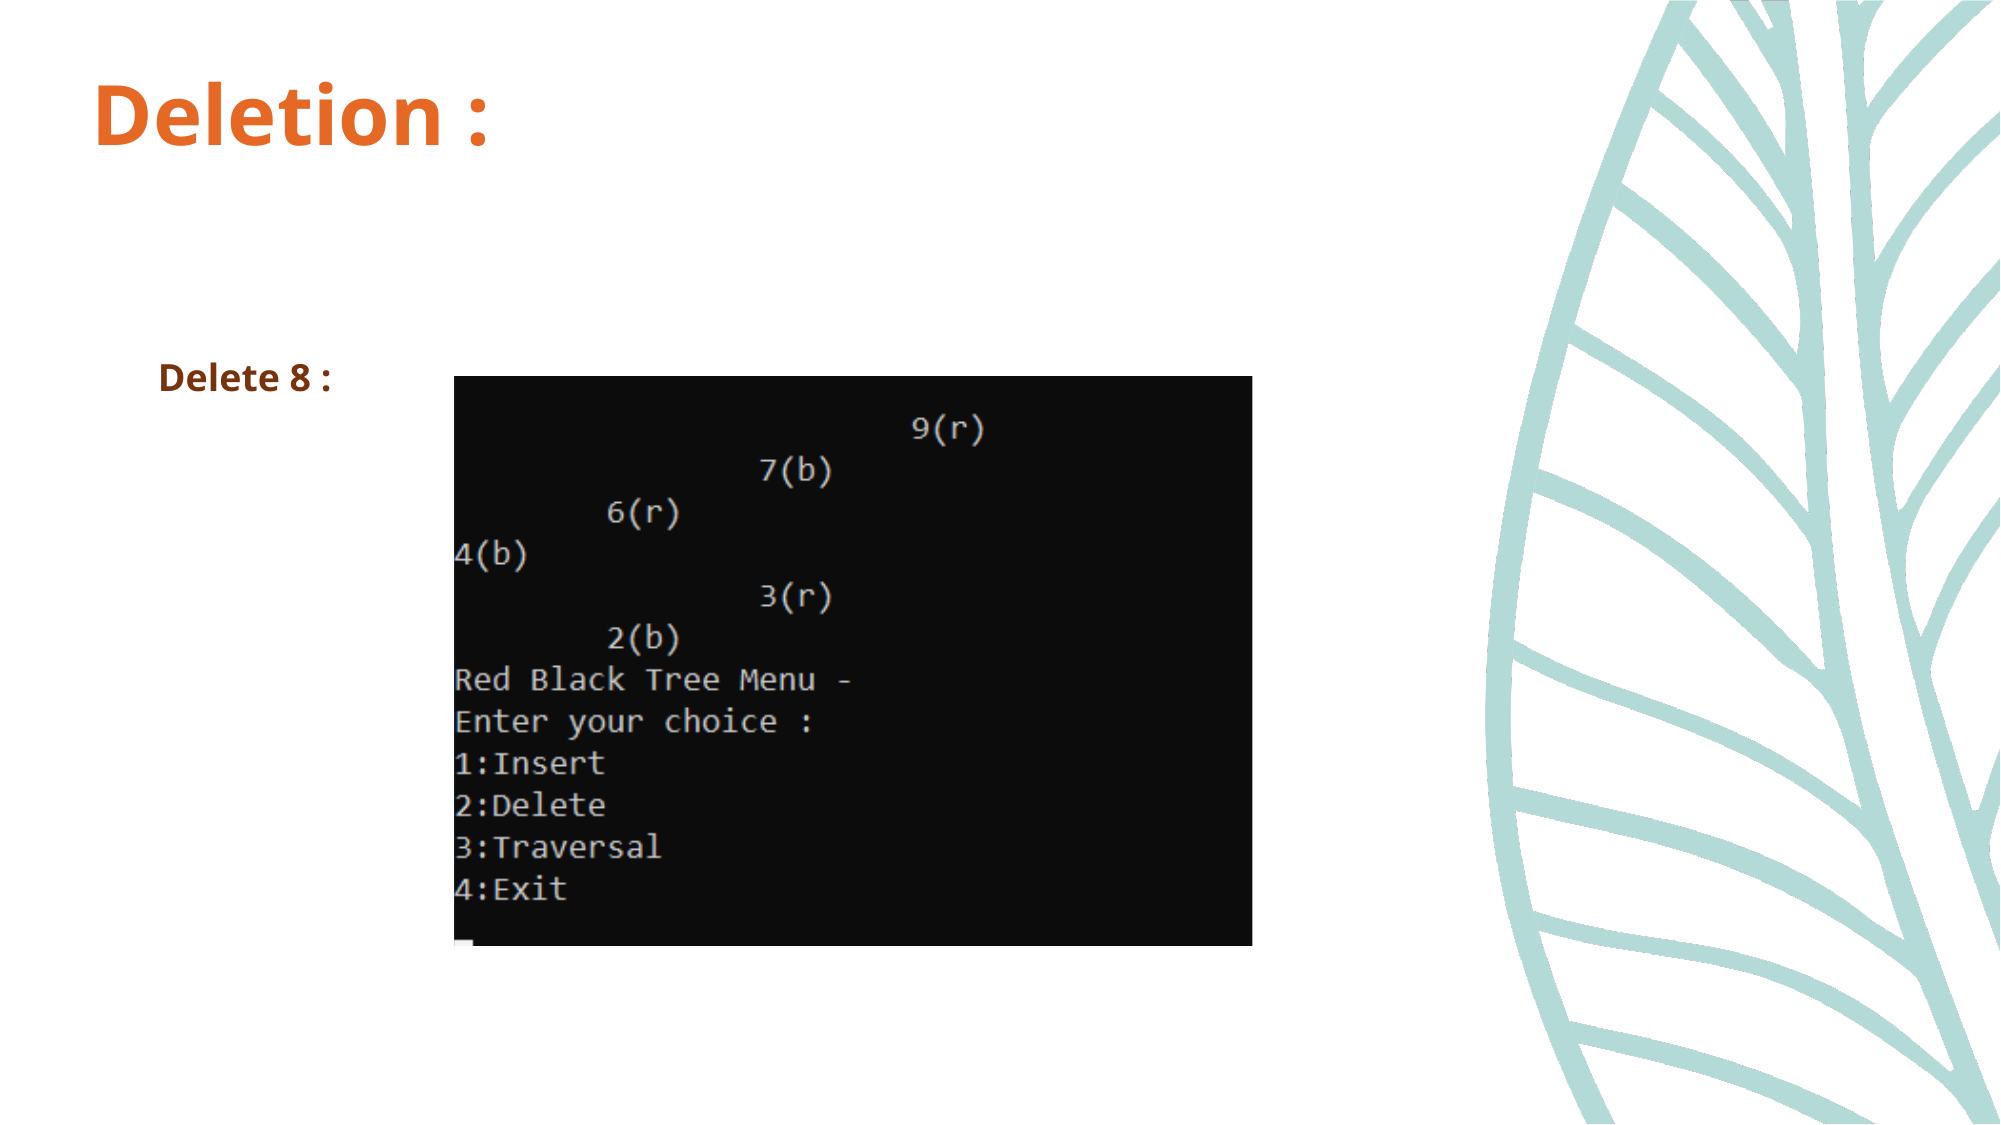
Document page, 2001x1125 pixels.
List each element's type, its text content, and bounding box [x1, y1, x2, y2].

picture [1485, 0, 2000, 1125]
title Deletion : [76, 66, 1140, 262]
list Delete 8 : [142, 351, 372, 450]
picture [454, 376, 1253, 946]
